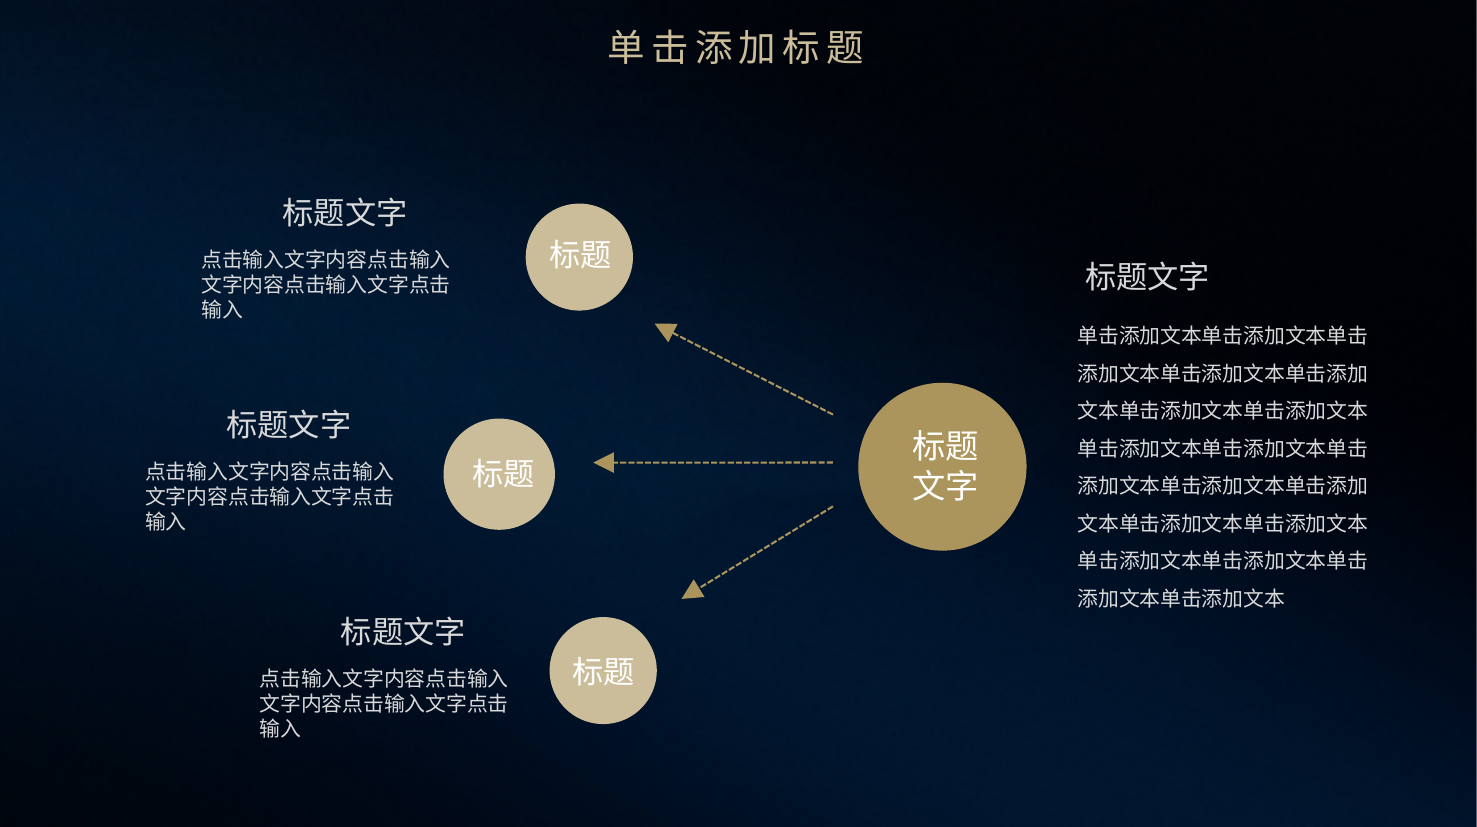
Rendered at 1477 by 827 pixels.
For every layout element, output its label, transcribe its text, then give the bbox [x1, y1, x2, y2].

picture [0, 0, 1477, 827]
text_box [681, 575, 719, 599]
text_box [519, 616, 688, 725]
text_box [858, 382, 1030, 551]
text_box 点击输入文字内容点击输入文字内容点击输入文字点击输入 [145, 458, 415, 559]
text_box 点击输入文字内容点击输入文字内容点击输入文字点击输入 [259, 665, 529, 766]
text_box 标题文字 [319, 612, 487, 651]
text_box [419, 418, 588, 530]
text_box [654, 323, 680, 343]
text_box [496, 203, 665, 311]
text_box 点击输入文字内容点击输入文字内容点击输入文字点击输入 [201, 246, 471, 347]
text_box [593, 452, 617, 473]
text_box 单击添加文本单击添加文本单击添加文本单击添加文本单击添加文本单击添加文本单击添加文本单击添加文本单击添加文本单击添加文本单击添加文本单击添加文本单击添加文本单击添加文本单击添加文本单击添加文本单击添加文本单击添加文本 [1062, 303, 1389, 693]
text_box 标题文字 [205, 405, 373, 443]
text_box 标题文字 [1063, 257, 1232, 295]
text_box 标题文字 [261, 193, 429, 231]
